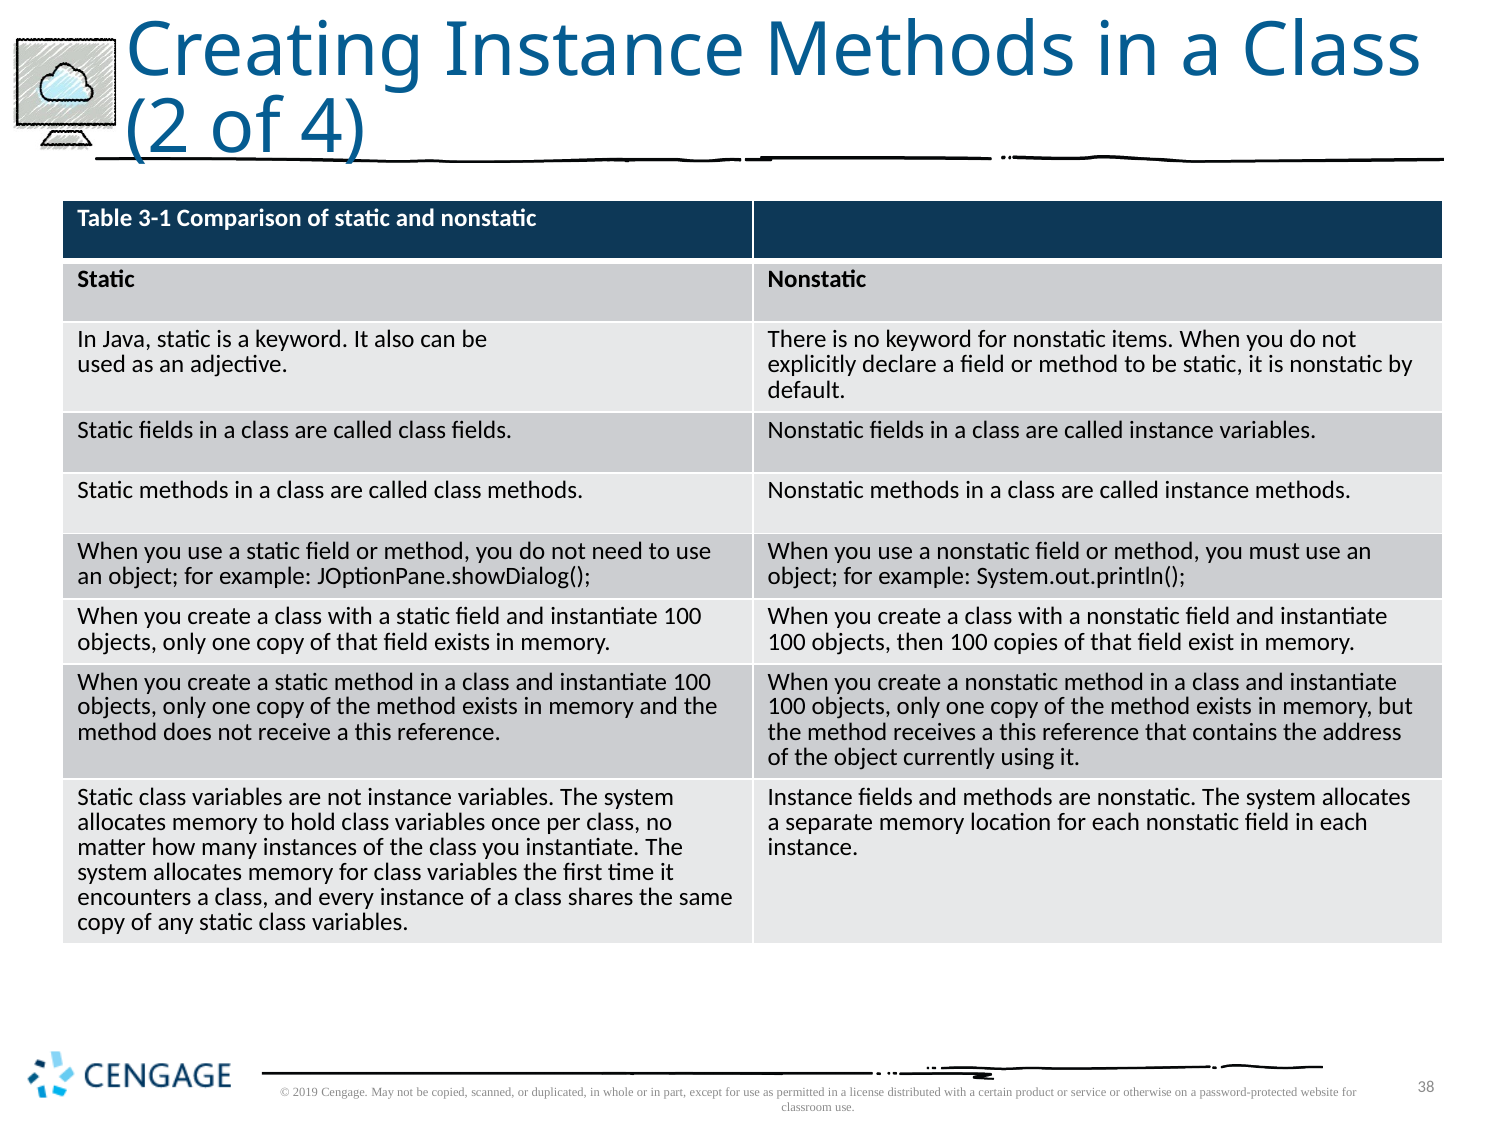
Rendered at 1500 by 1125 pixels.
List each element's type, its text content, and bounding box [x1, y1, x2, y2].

table_cell Instance fields and methods are nonstatic. The system allocates a separate memory location for each nonstatic field in each instance. [754, 780, 1442, 943]
footer © 2019 Cengage. May not be copied, scanned, or duplicated, in whole or in part, except for use as permitted in a license distributed with a certain product or service or otherwise on a password-protected website for classroom use. [261, 1079, 1375, 1120]
table_cell When you create a class with a nonstatic field and instantiate 100 objects, then 100 copies of that field exist in memory. [754, 600, 1442, 663]
picture [7, 1037, 244, 1111]
table_cell When you create a static method in a class and instantiate 100 objects, only one copy of the method exists in memory and the method does not receive a this reference. [63, 665, 752, 778]
table_cell When you use a nonstatic field or method, you must use an object; for example: System.out.println(); [754, 534, 1442, 598]
table_cell There is no keyword for nonstatic items. When you do not explicitly declare a field or method to be static, it is nonstatic by default. [754, 323, 1442, 411]
picture [12, 36, 117, 151]
table_cell Static [63, 264, 752, 321]
table_header Table 3-1 Comparison of static and nonstatic [63, 201, 752, 258]
title Creating Instance Methods in a Class (2 of 4) [125, 66, 1442, 116]
table_cell Nonstatic [754, 264, 1442, 321]
table_cell In Java, static is a keyword. It also can be used as an adjective. [63, 323, 752, 411]
table_cell Static fields in a class are called class fields. [63, 413, 752, 472]
table_cell When you create a nonstatic method in a class and instantiate 100 objects, only one copy of the method exists in memory, but the method receives a this reference that contains the address of the object currently using it. [754, 665, 1442, 778]
picture [261, 1064, 1323, 1079]
picture [95, 155, 1444, 163]
table_cell Static class variables are not instance variables. The system allocates memory to hold class variables once per class, no matter how many instances of the class you instantiate. The system allocates memory for class variables the first time it encounters a class, and every instance of a class shares the same copy of any static class variables. [63, 780, 752, 943]
table_cell Nonstatic fields in a class are called instance variables. [754, 413, 1442, 472]
table_cell Nonstatic methods in a class are called instance methods. [754, 474, 1442, 533]
table_cell When you use a static field or method, you do not need to use an object; for example: JOptionPane.showDialog(); [63, 534, 752, 598]
table_cell When you create a class with a static field and instantiate 100 objects, only one copy of that field exists in memory. [63, 600, 752, 663]
table_header [754, 201, 1442, 258]
table_cell Static methods in a class are called class methods. [63, 474, 752, 533]
